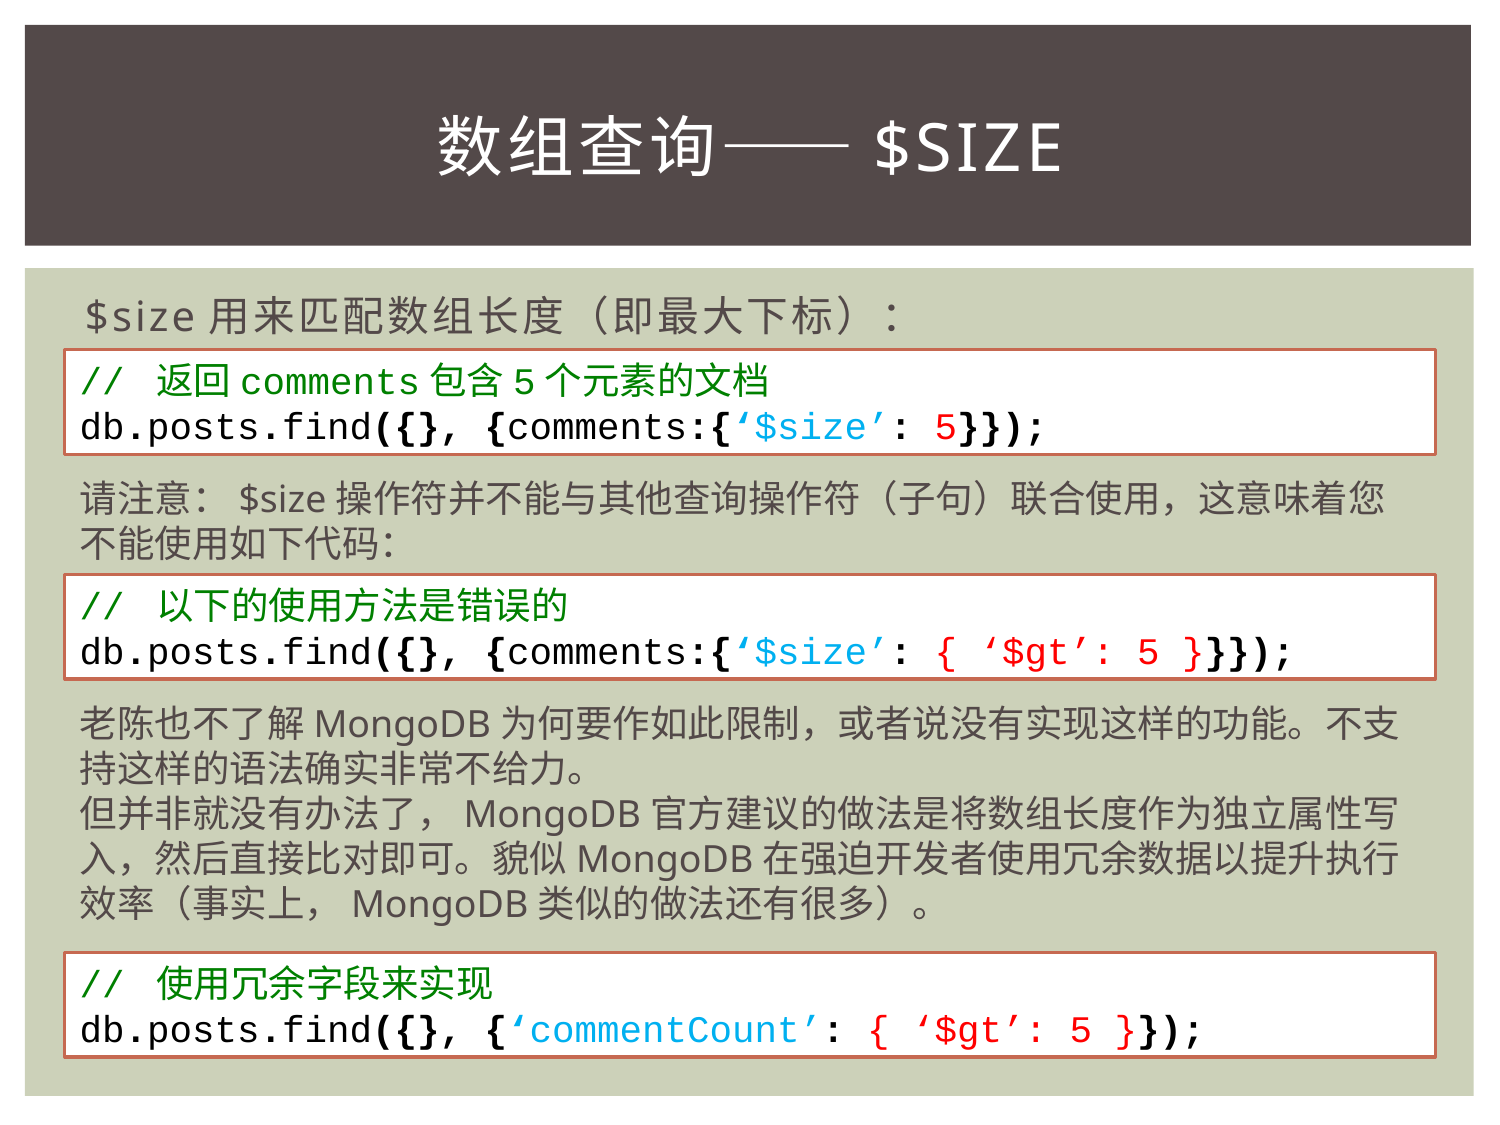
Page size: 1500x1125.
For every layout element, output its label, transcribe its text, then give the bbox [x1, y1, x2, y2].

text_box // 使用冗余字段来实现 db.posts.find({}, {‘commentCount’: { ‘$gt’: 5 }}); [63, 951, 1437, 1059]
text_box // 以下的使用方法是错误的 db.posts.find({}, {comments:{‘$size’: { ‘$gt’: 5 }}}); [63, 573, 1437, 681]
list $size用来匹配数组长度（即最大下标）： [62, 281, 1442, 350]
text_box // 返回comments包含5个元素的文档 db.posts.find({}, {comments:{‘$size’: 5}}); [63, 348, 1437, 456]
text_box 请注意：$size操作符并不能与其他查询操作符（子句）联合使用，这意味着您不能使用如下代码： [64, 467, 1436, 573]
text_box 老陈也不了解MongoDB为何要作如此限制，或者说没有实现这样的功能。不支持这样的语法确实非常不给力。 但并非就没有办法了，MongoDB官方建议的做法是将数组长度作为独立属性写入，然后直接比对即可。貌似MongoDB在强迫开发者使用冗余数据以提升执行效率（事实上，MongoDB类似的做法还有很多）。 [64, 692, 1436, 933]
title 数组查询——$size [62, 58, 1438, 232]
